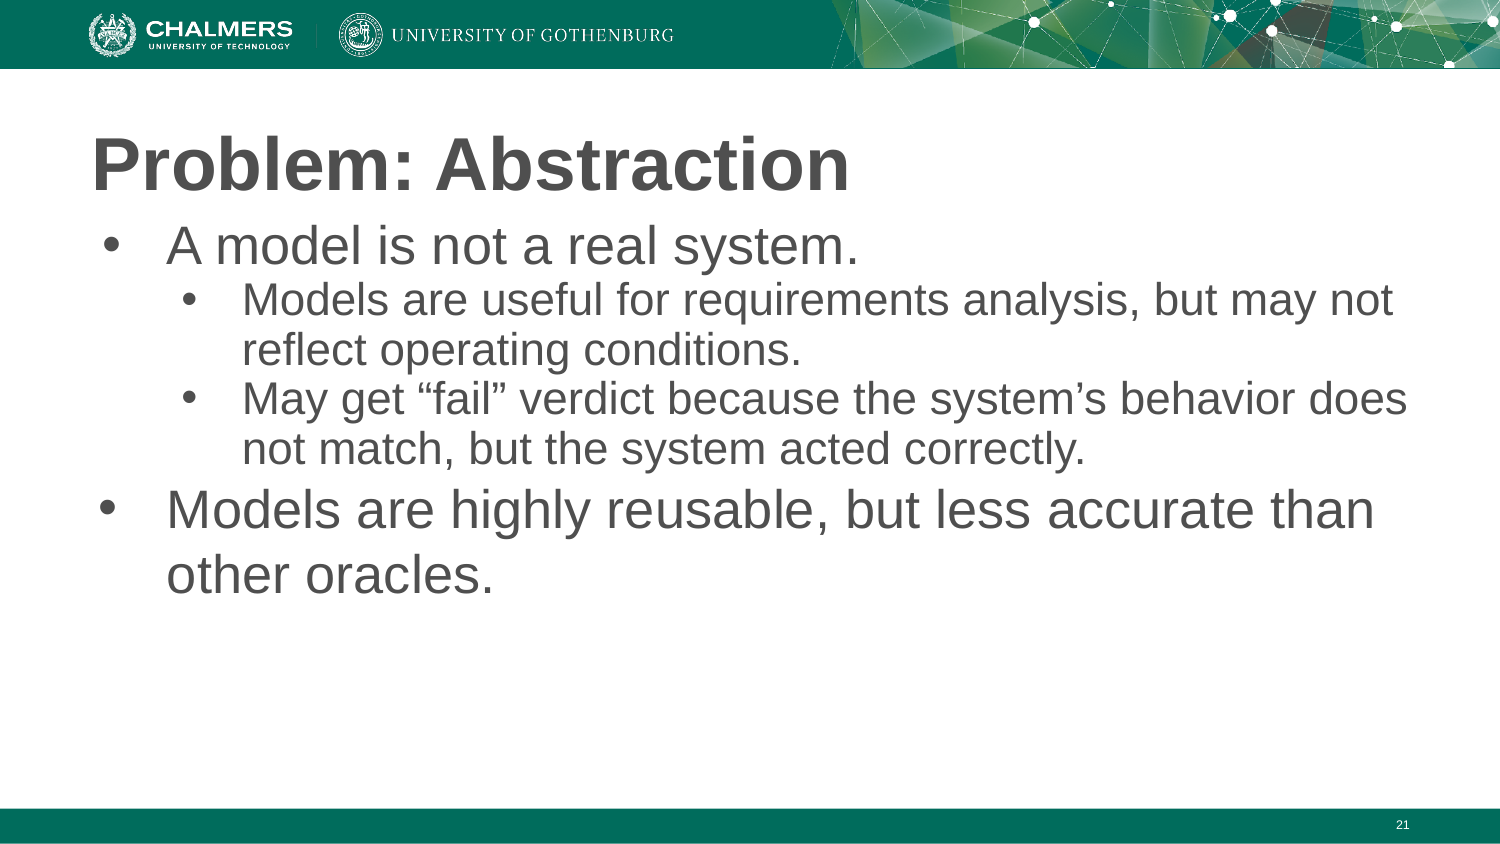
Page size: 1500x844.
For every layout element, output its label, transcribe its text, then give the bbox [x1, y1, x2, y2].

picture [64, 0, 696, 85]
slide_number ‹#› [1074, 809, 1425, 844]
title Problem: Abstraction [76, 100, 1425, 211]
list A model is not a real system. Models are useful for requirements analysis, but may not reflect operating conditions. May get “fail” verdict because the system’s behavior does not match, but the system acted correctly. Models are highly reusable, but less accurate than other oracles. [76, 211, 1425, 782]
picture [759, 0, 1500, 68]
